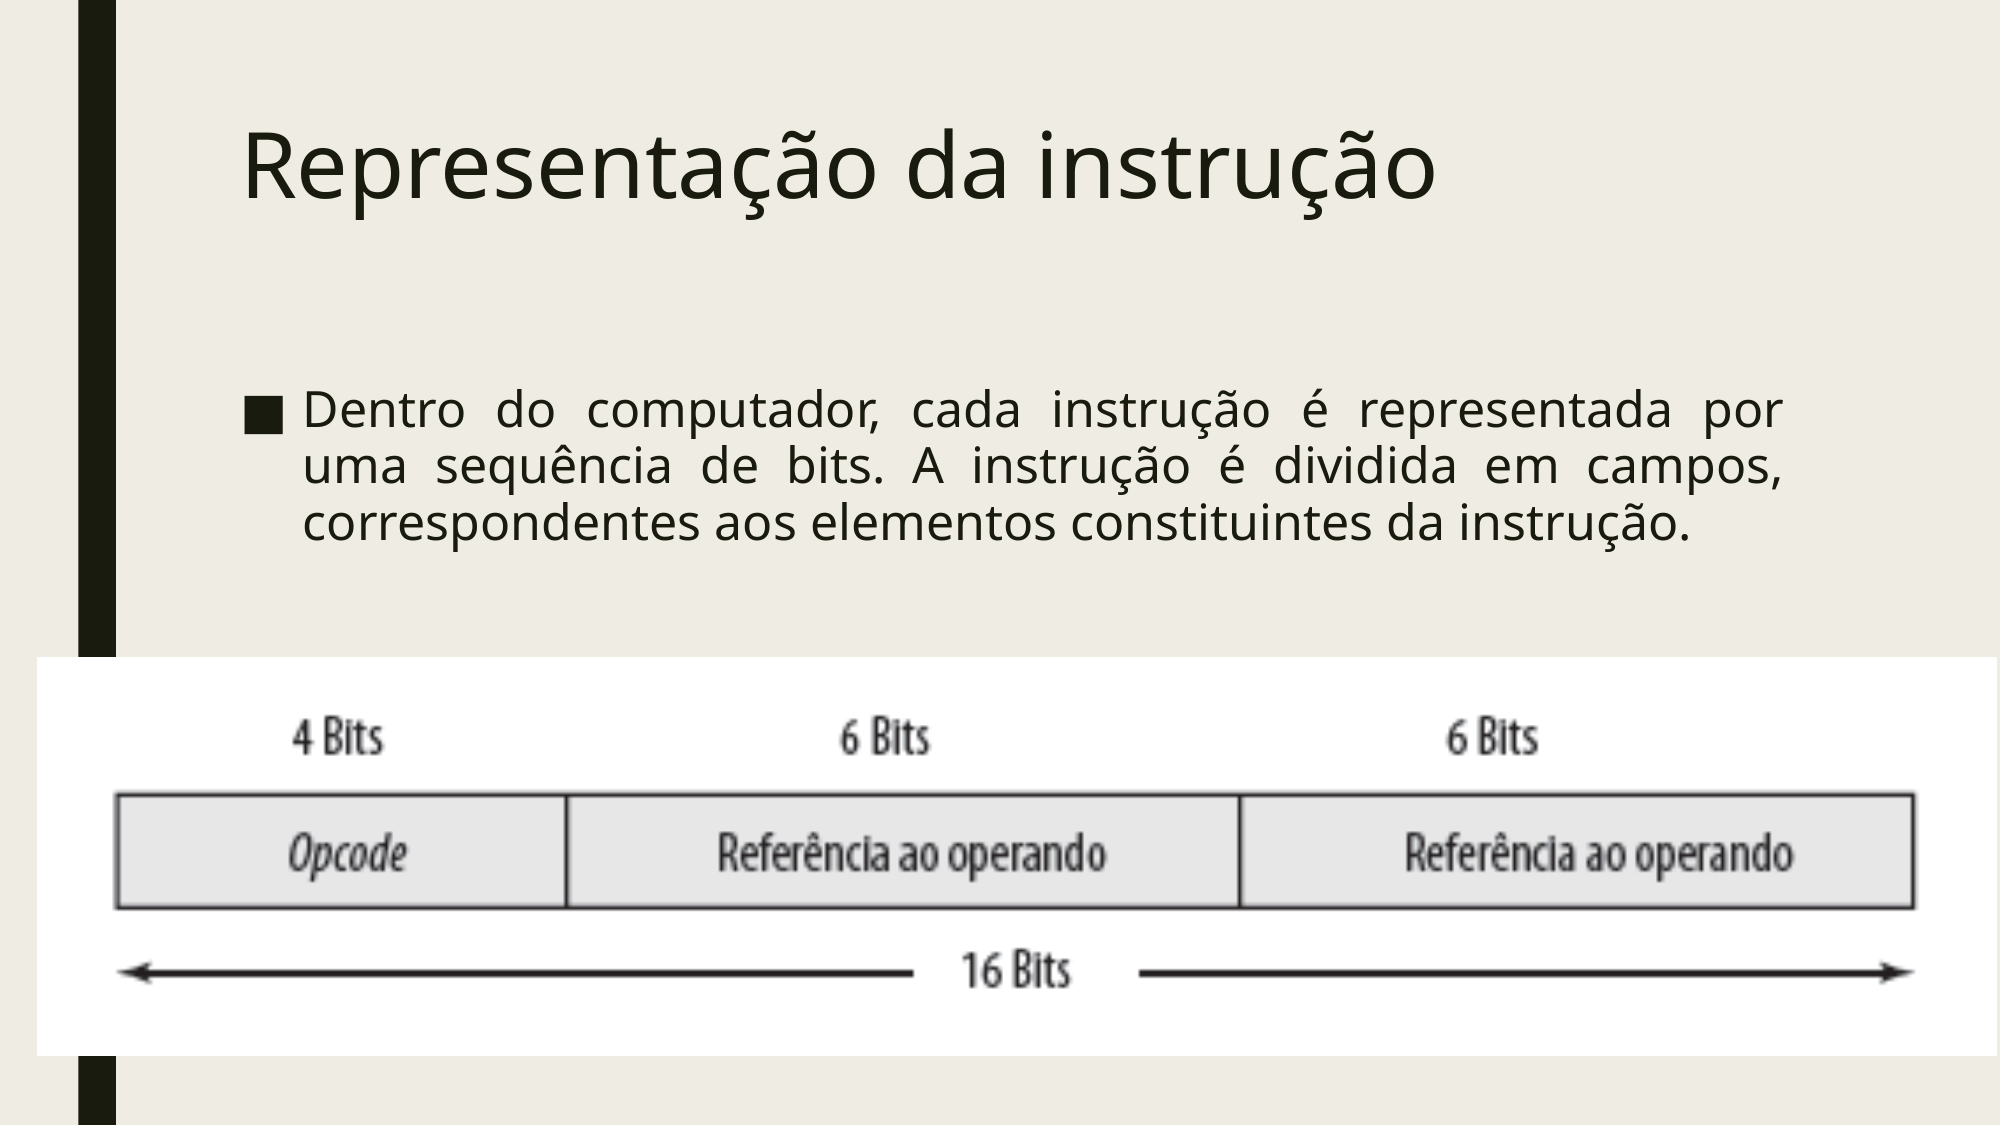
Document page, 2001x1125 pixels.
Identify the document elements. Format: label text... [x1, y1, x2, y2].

picture [37, 657, 1997, 1056]
title Representação da instrução [225, 112, 1800, 357]
list Dentro do computador, cada instrução é representada por uma sequência de bits. A instrução é dividida em campos, correspondentes aos elementos constituintes da instrução. [225, 375, 1800, 657]
